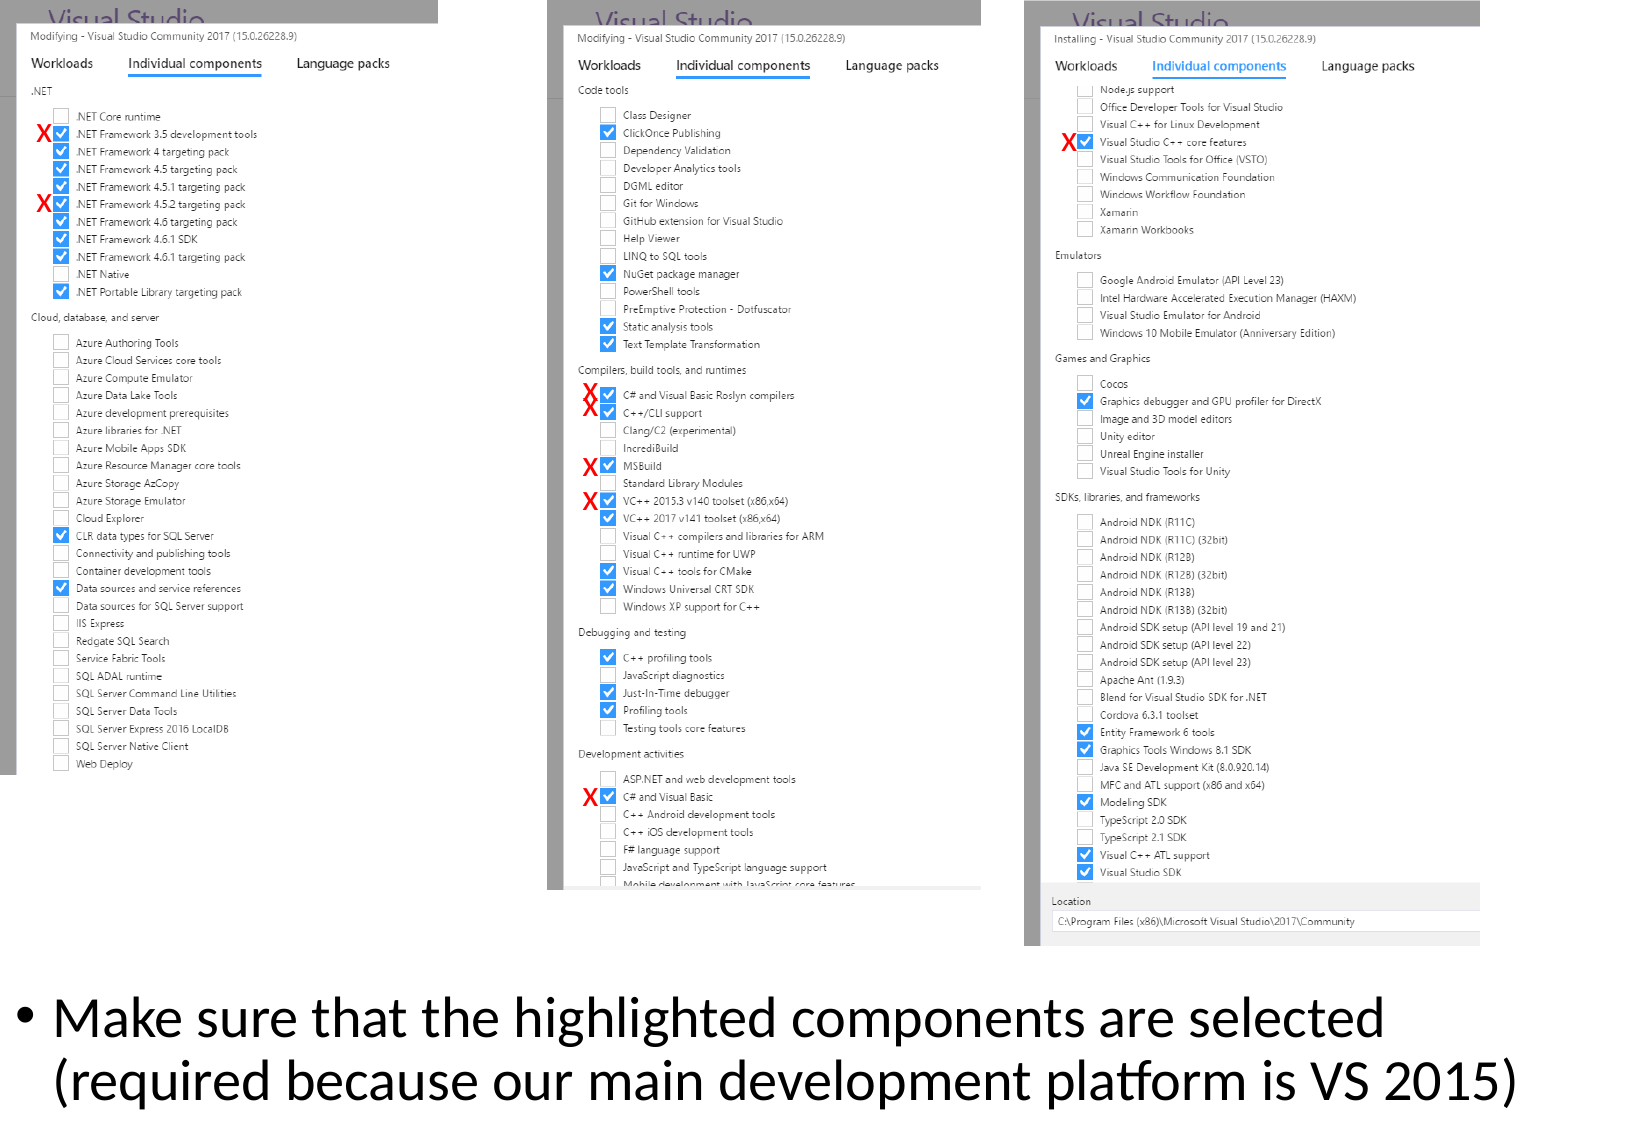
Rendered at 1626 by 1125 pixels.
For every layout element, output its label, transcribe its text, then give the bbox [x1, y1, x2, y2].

picture [1024, 0, 1480, 946]
list Make sure that the highlighted components are selected (required because our main development platform is VS 2015) [0, 979, 1625, 1125]
picture [0, 0, 438, 775]
picture [547, 0, 981, 890]
